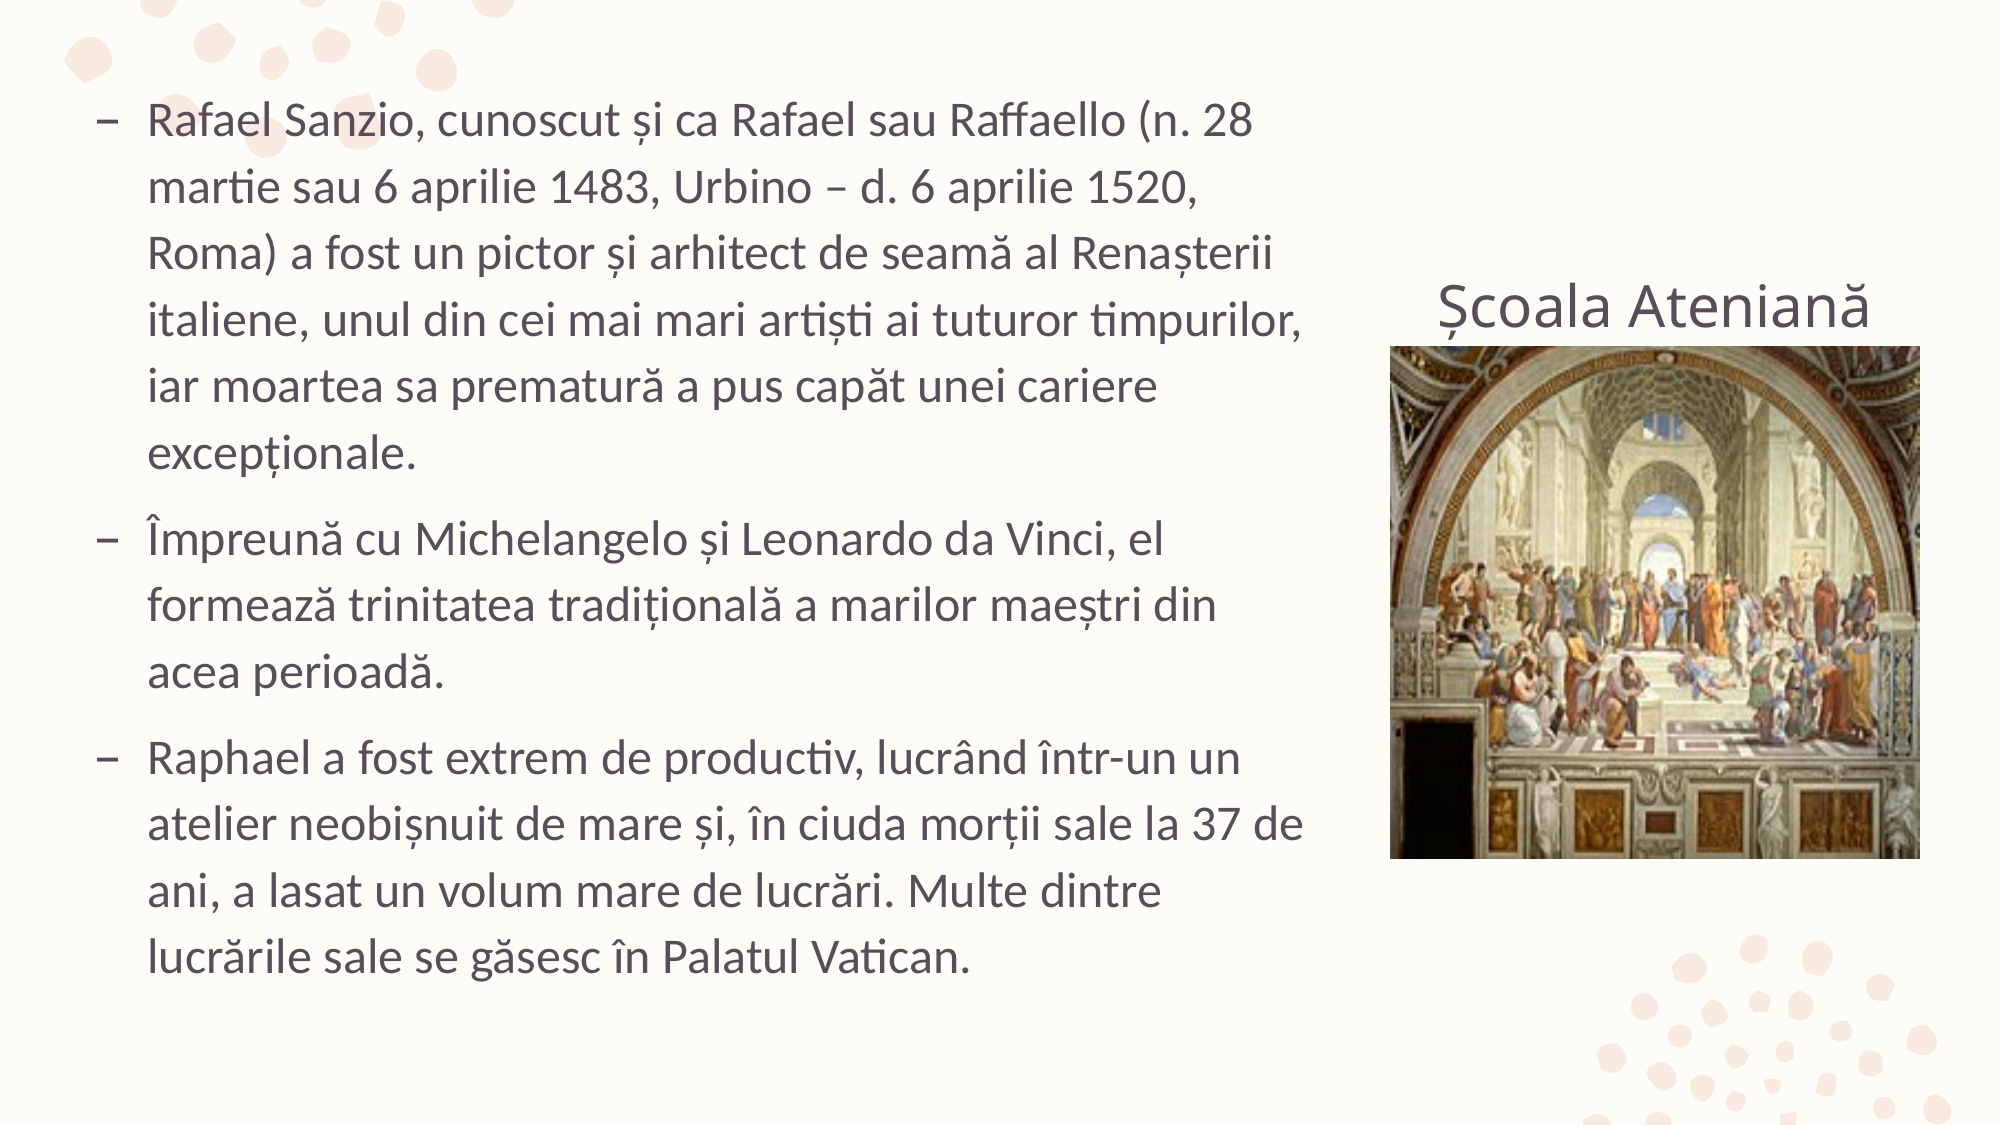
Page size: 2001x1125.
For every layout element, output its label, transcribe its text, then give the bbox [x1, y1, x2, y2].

list Rafael Sanzio, cunoscut și ca Rafael sau Raffaello (n. 28 martie sau 6 aprilie 1483, Urbino – d. 6 aprilie 1520, Roma) a fost un pictor și arhitect de seamă al Renașterii italiene, unul din cei mai mari artiști ai tuturor timpurilor, iar moartea sa prematură a pus capăt unei cariere excepționale. Împreună cu Michelangelo și Leonardo da Vinci, el formează trinitatea tradițională a marilor maeștri din acea perioadă. Raphael a fost extrem de productiv, lucrând într-un un atelier neobișnuit de mare și, în ciuda morții sale la 37 de ani, a lasat un volum mare de lucrări. Multe dintre lucrările sale se găsesc în Palatul Vatican. [80, 72, 1327, 1000]
picture [1390, 345, 1921, 859]
title Școala Ateniană [1390, 246, 1920, 345]
